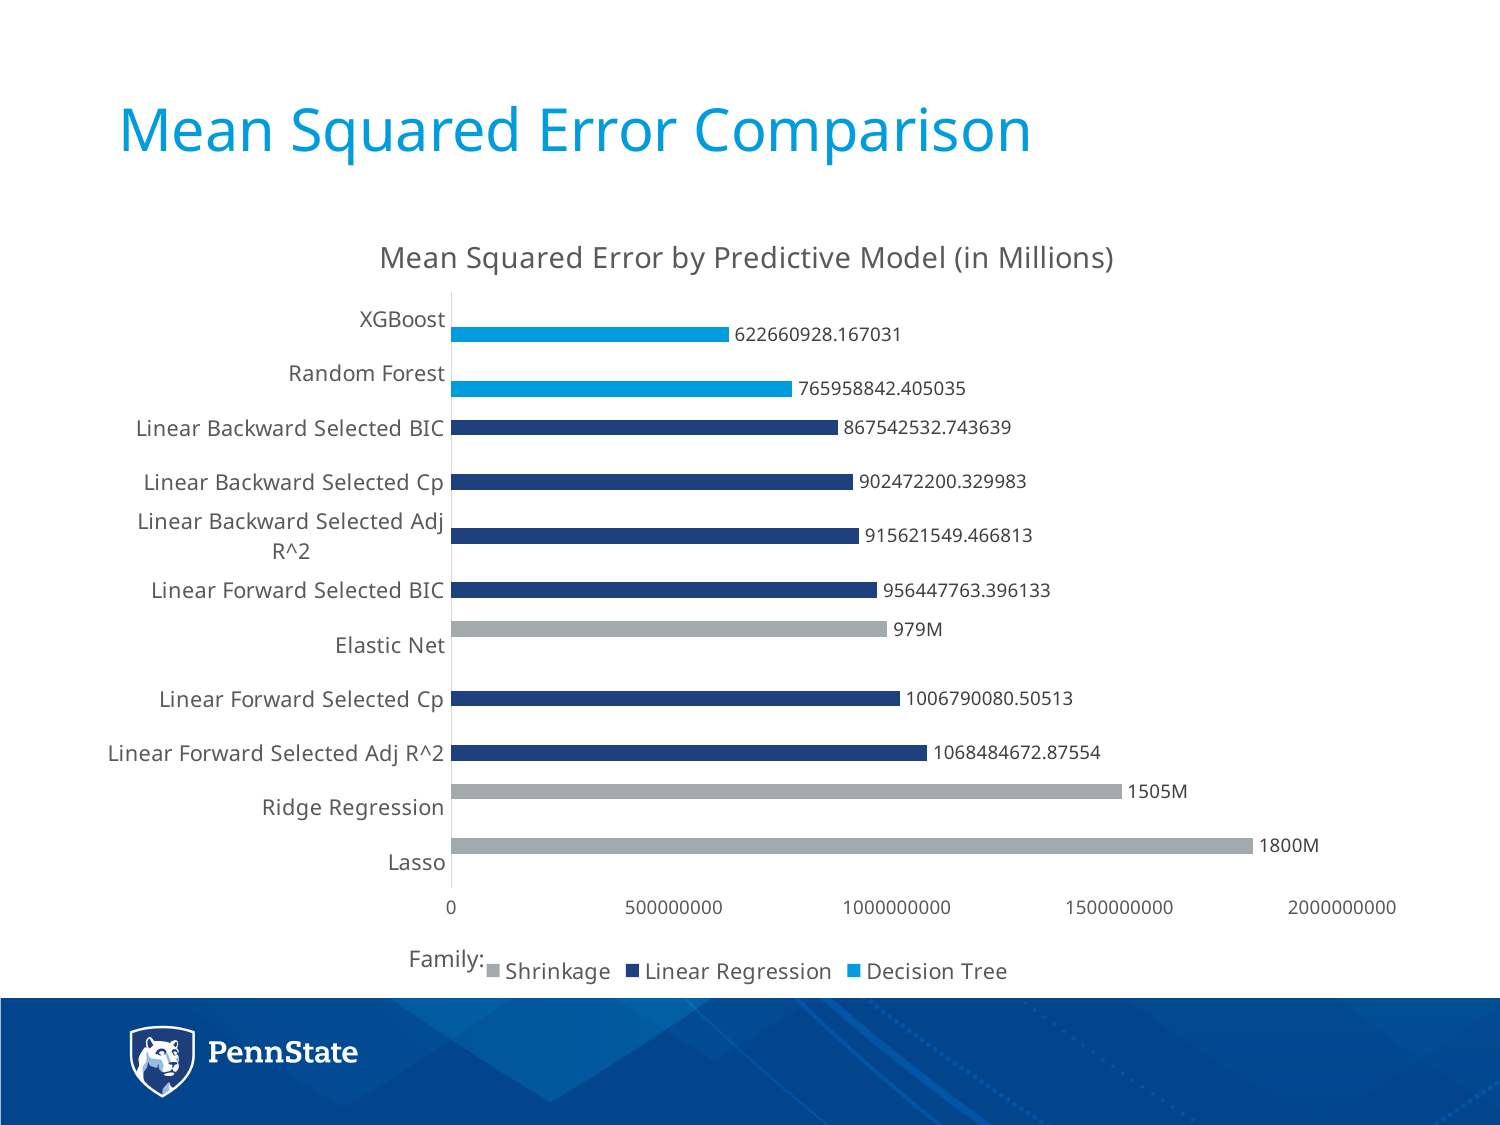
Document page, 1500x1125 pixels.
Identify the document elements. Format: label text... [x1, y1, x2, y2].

title Mean Squared Error Comparison [103, 59, 1397, 205]
picture [0, 994, 1500, 1125]
chart [103, 205, 1397, 992]
